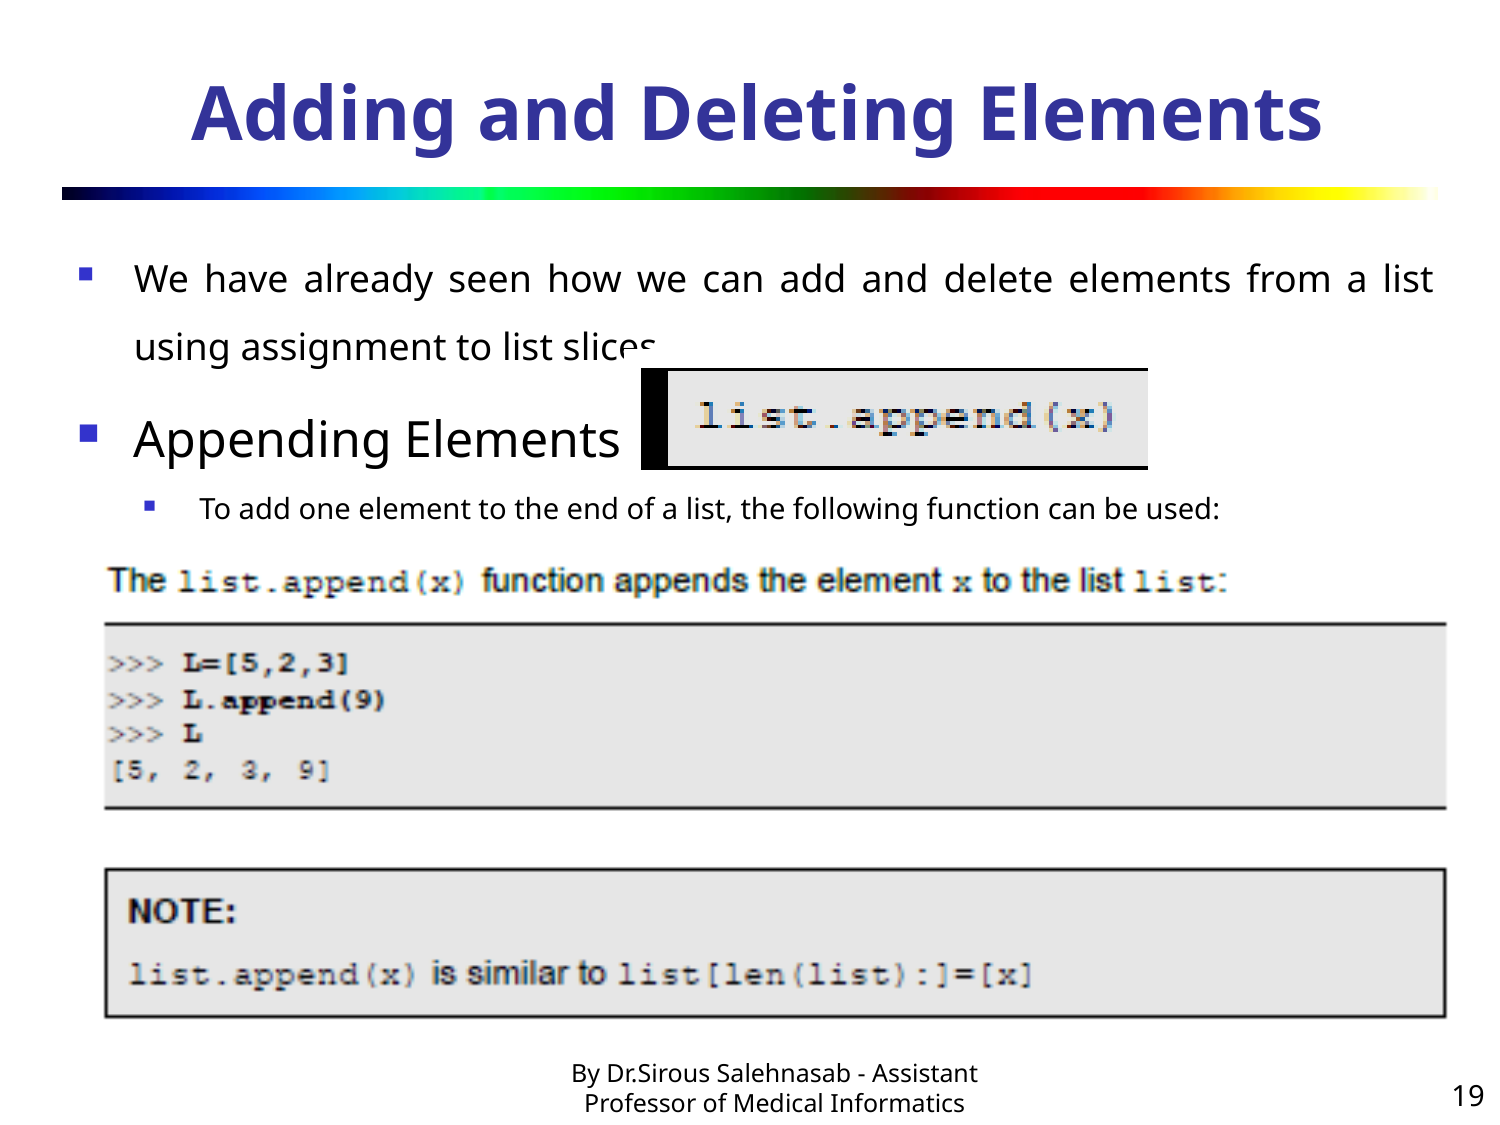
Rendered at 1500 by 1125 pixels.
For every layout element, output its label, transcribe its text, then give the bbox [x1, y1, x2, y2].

picture [78, 549, 1476, 1053]
picture [624, 349, 1148, 486]
footer By Dr.Sirous Salehnasab - Assistant Professor of Medical Informatics [537, 1062, 1013, 1125]
picture [62, 187, 355, 200]
picture [382, 187, 1438, 200]
title Adding and Deleting Elements [125, 37, 1391, 163]
slide_number 19 [1187, 1049, 1500, 1125]
list We have already seen how we can add and delete elements from a list using assignment to list slices. Appending Elements To add one element to the end of a list, the following function can be used: [62, 224, 1450, 1075]
